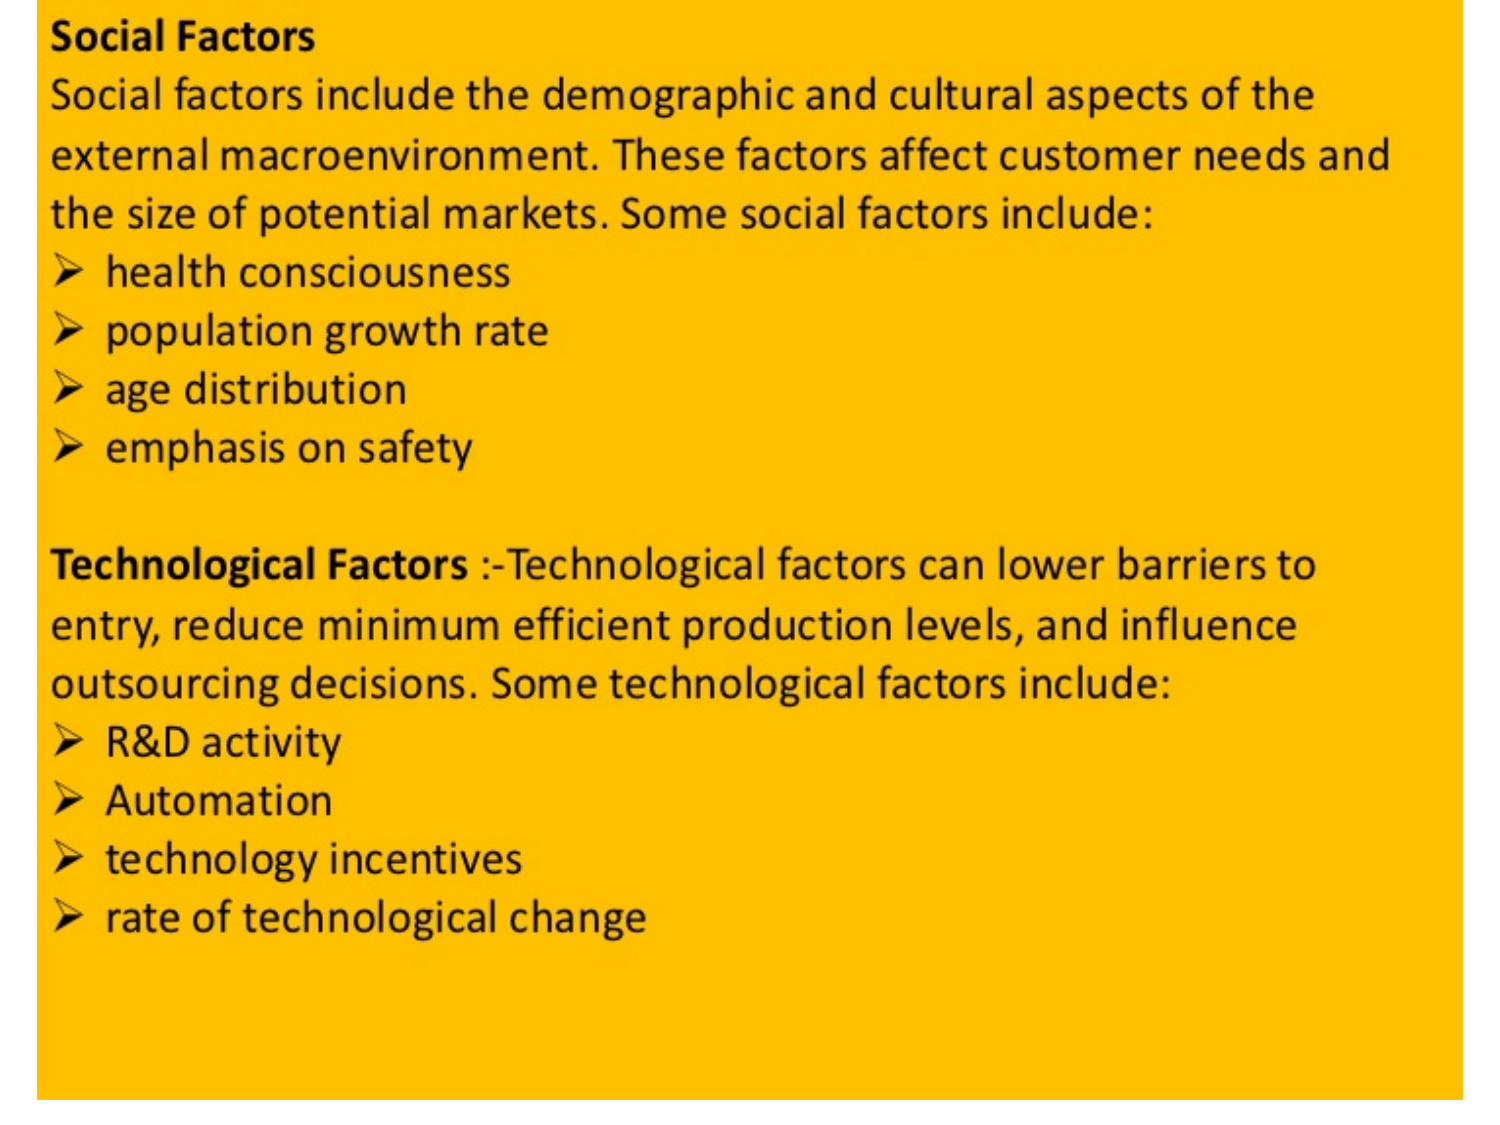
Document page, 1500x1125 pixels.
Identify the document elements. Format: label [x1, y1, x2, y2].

list [37, 0, 1463, 1101]
